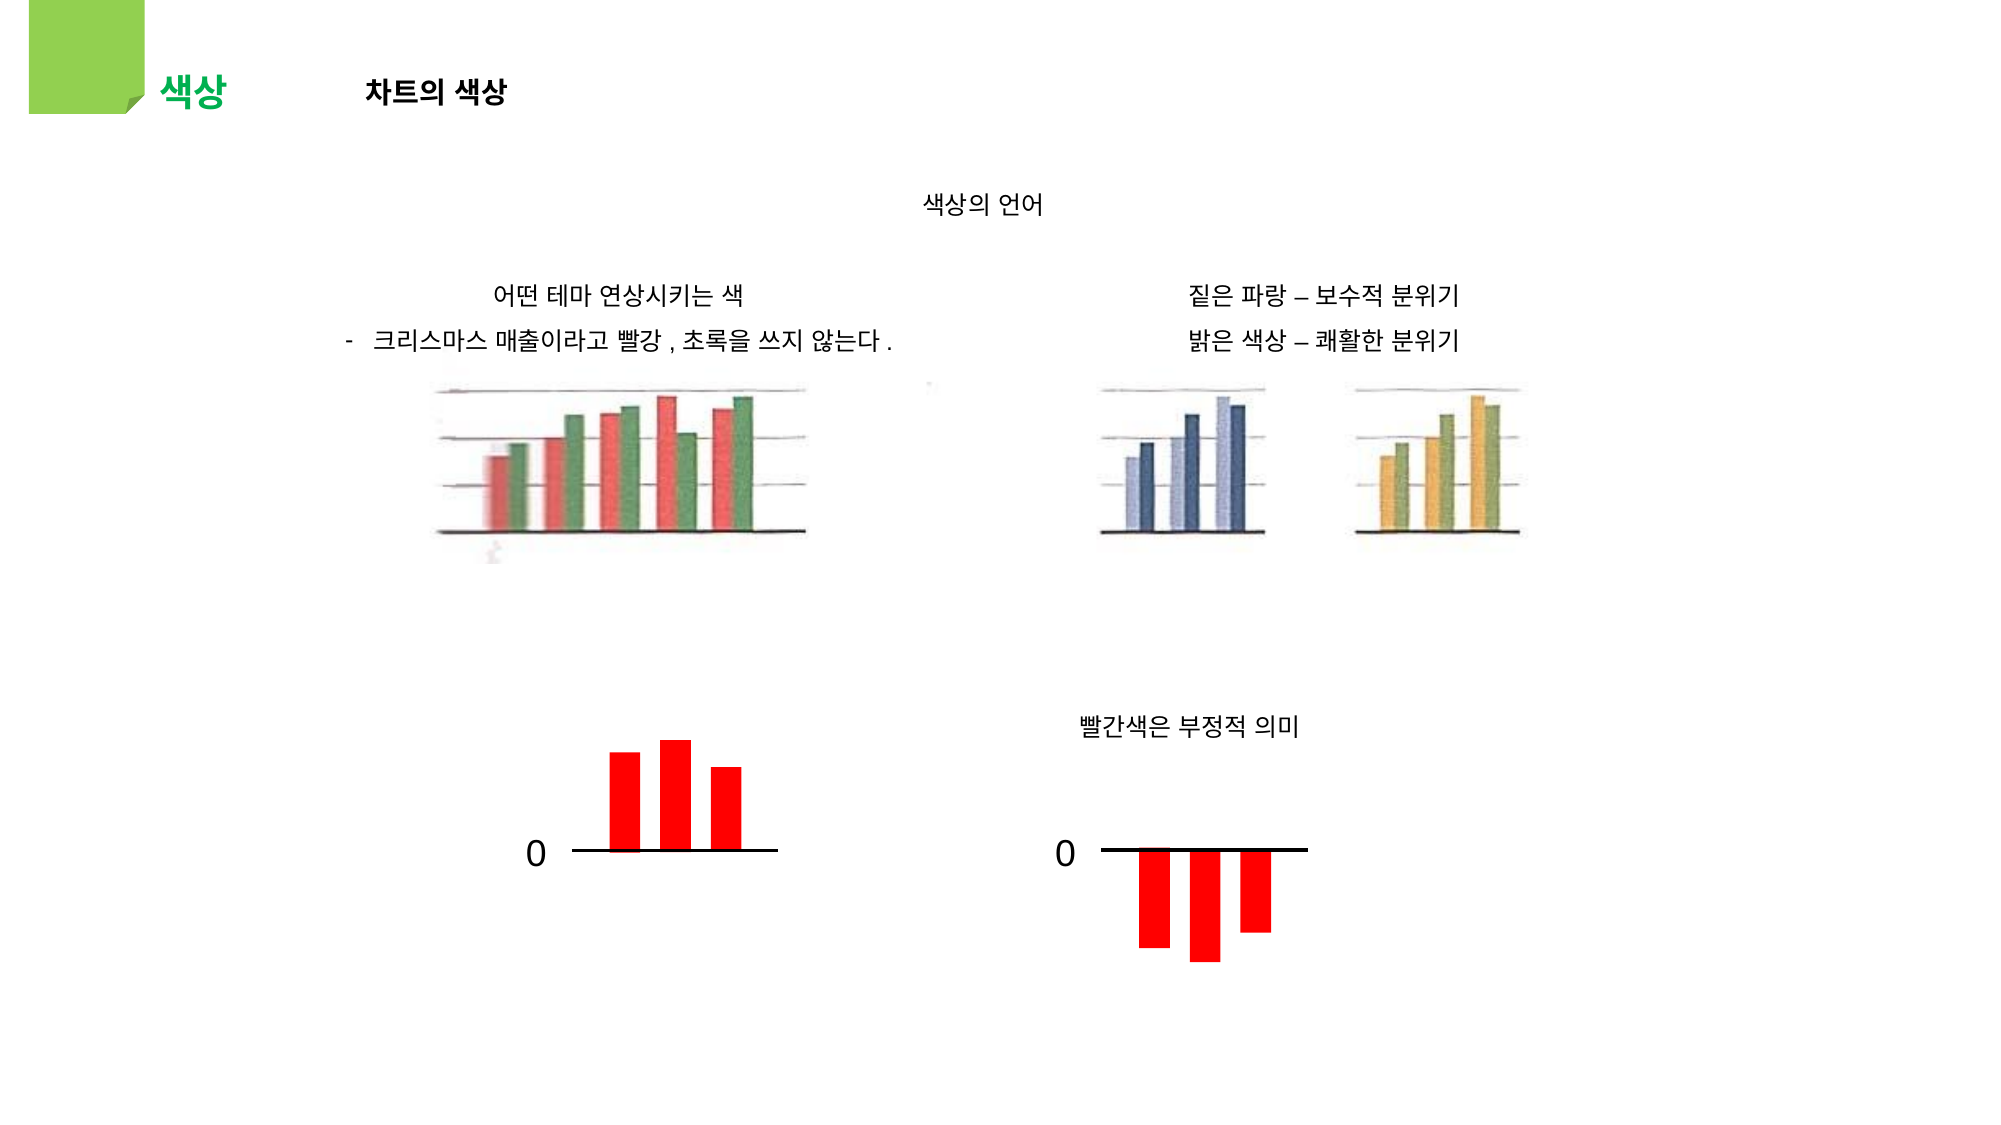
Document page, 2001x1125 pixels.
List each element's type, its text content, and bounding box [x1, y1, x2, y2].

text_box 색상의 언어 [900, 167, 1066, 228]
picture [416, 343, 1548, 565]
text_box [510, 739, 1309, 963]
text_box 색상 [144, 39, 264, 123]
text_box 빨간색은 부정적 의미 [1052, 688, 1328, 750]
text_box 차트의 색상 [350, 49, 538, 118]
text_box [316, 257, 1491, 364]
text_box [28, 0, 145, 114]
